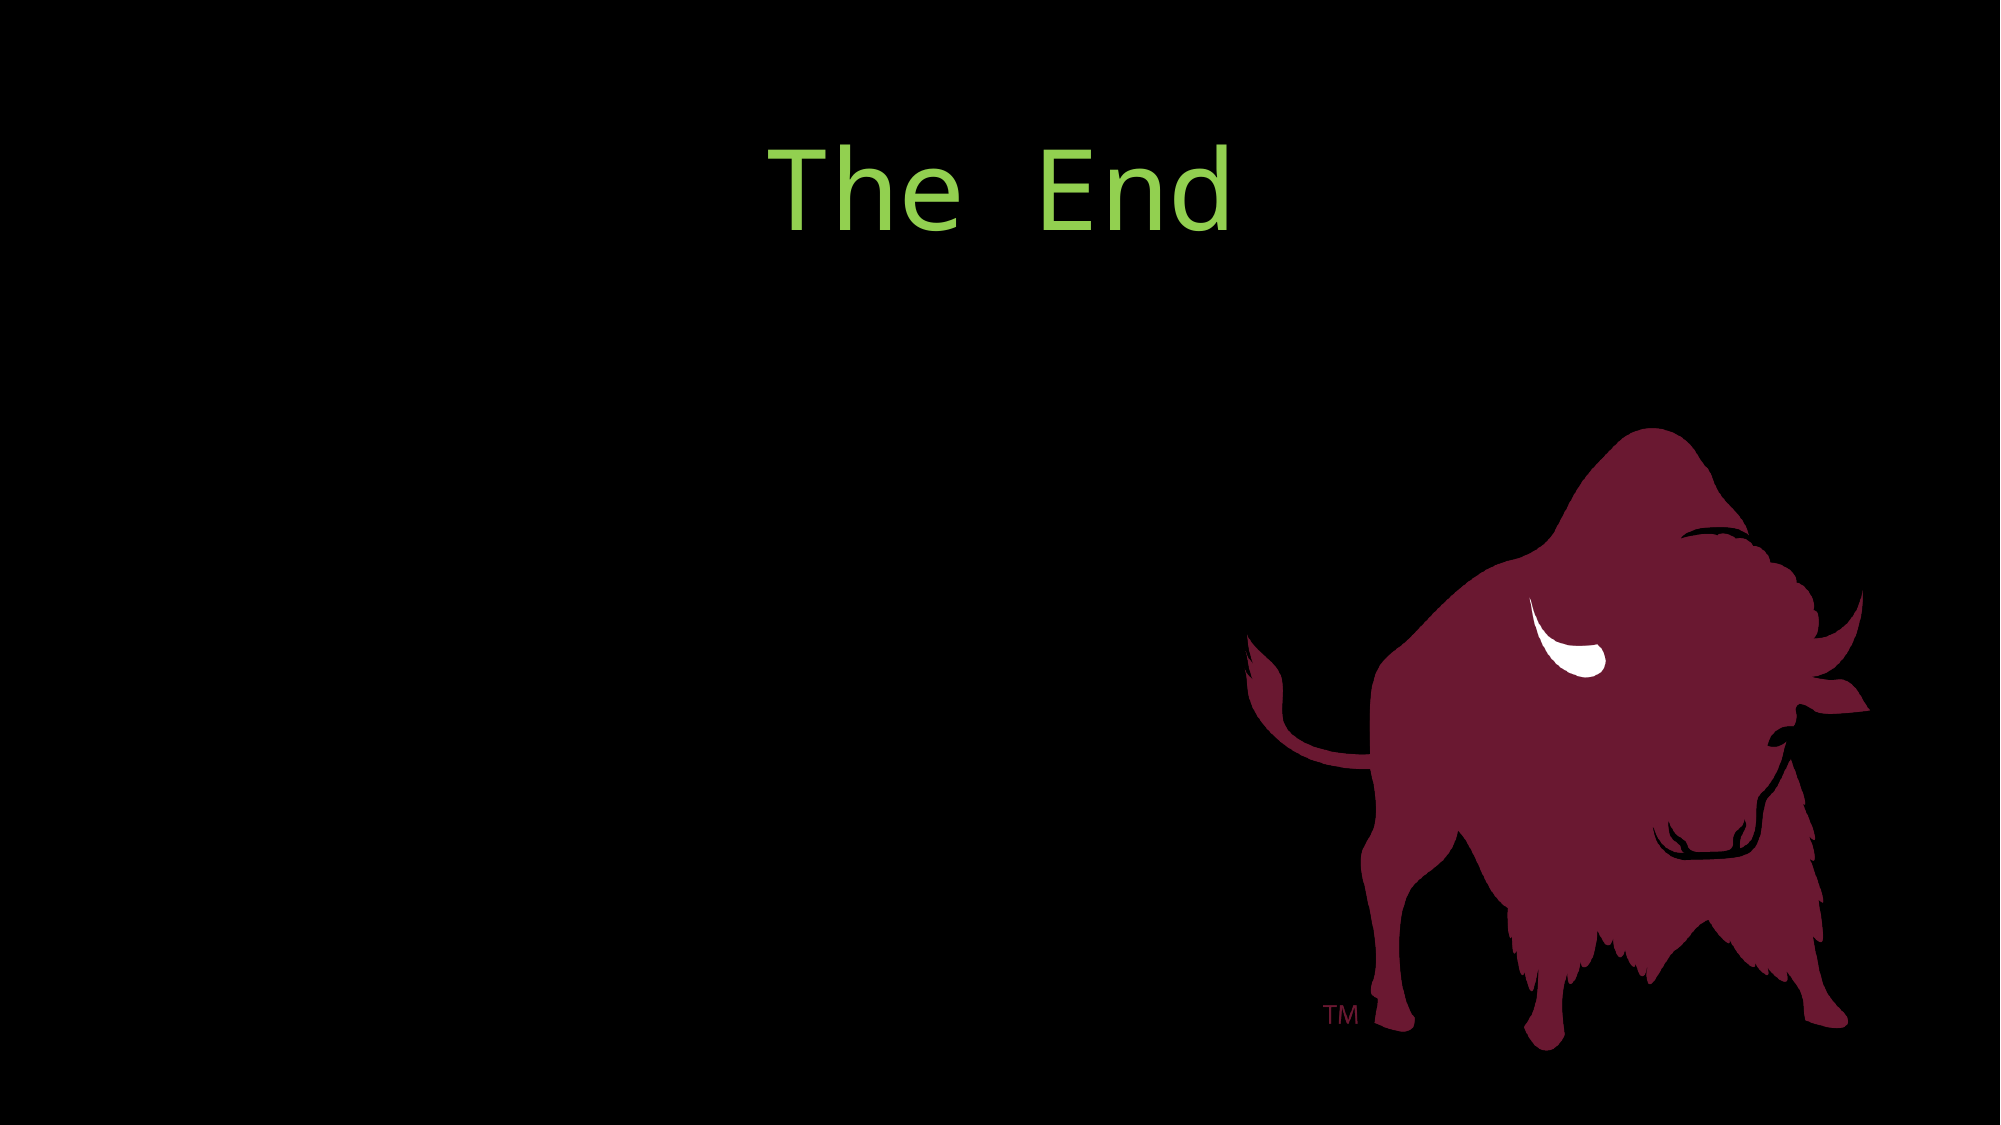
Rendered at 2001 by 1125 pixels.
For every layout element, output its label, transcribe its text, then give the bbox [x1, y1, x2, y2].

picture [1231, 412, 1882, 1062]
title The End [249, 75, 1750, 263]
